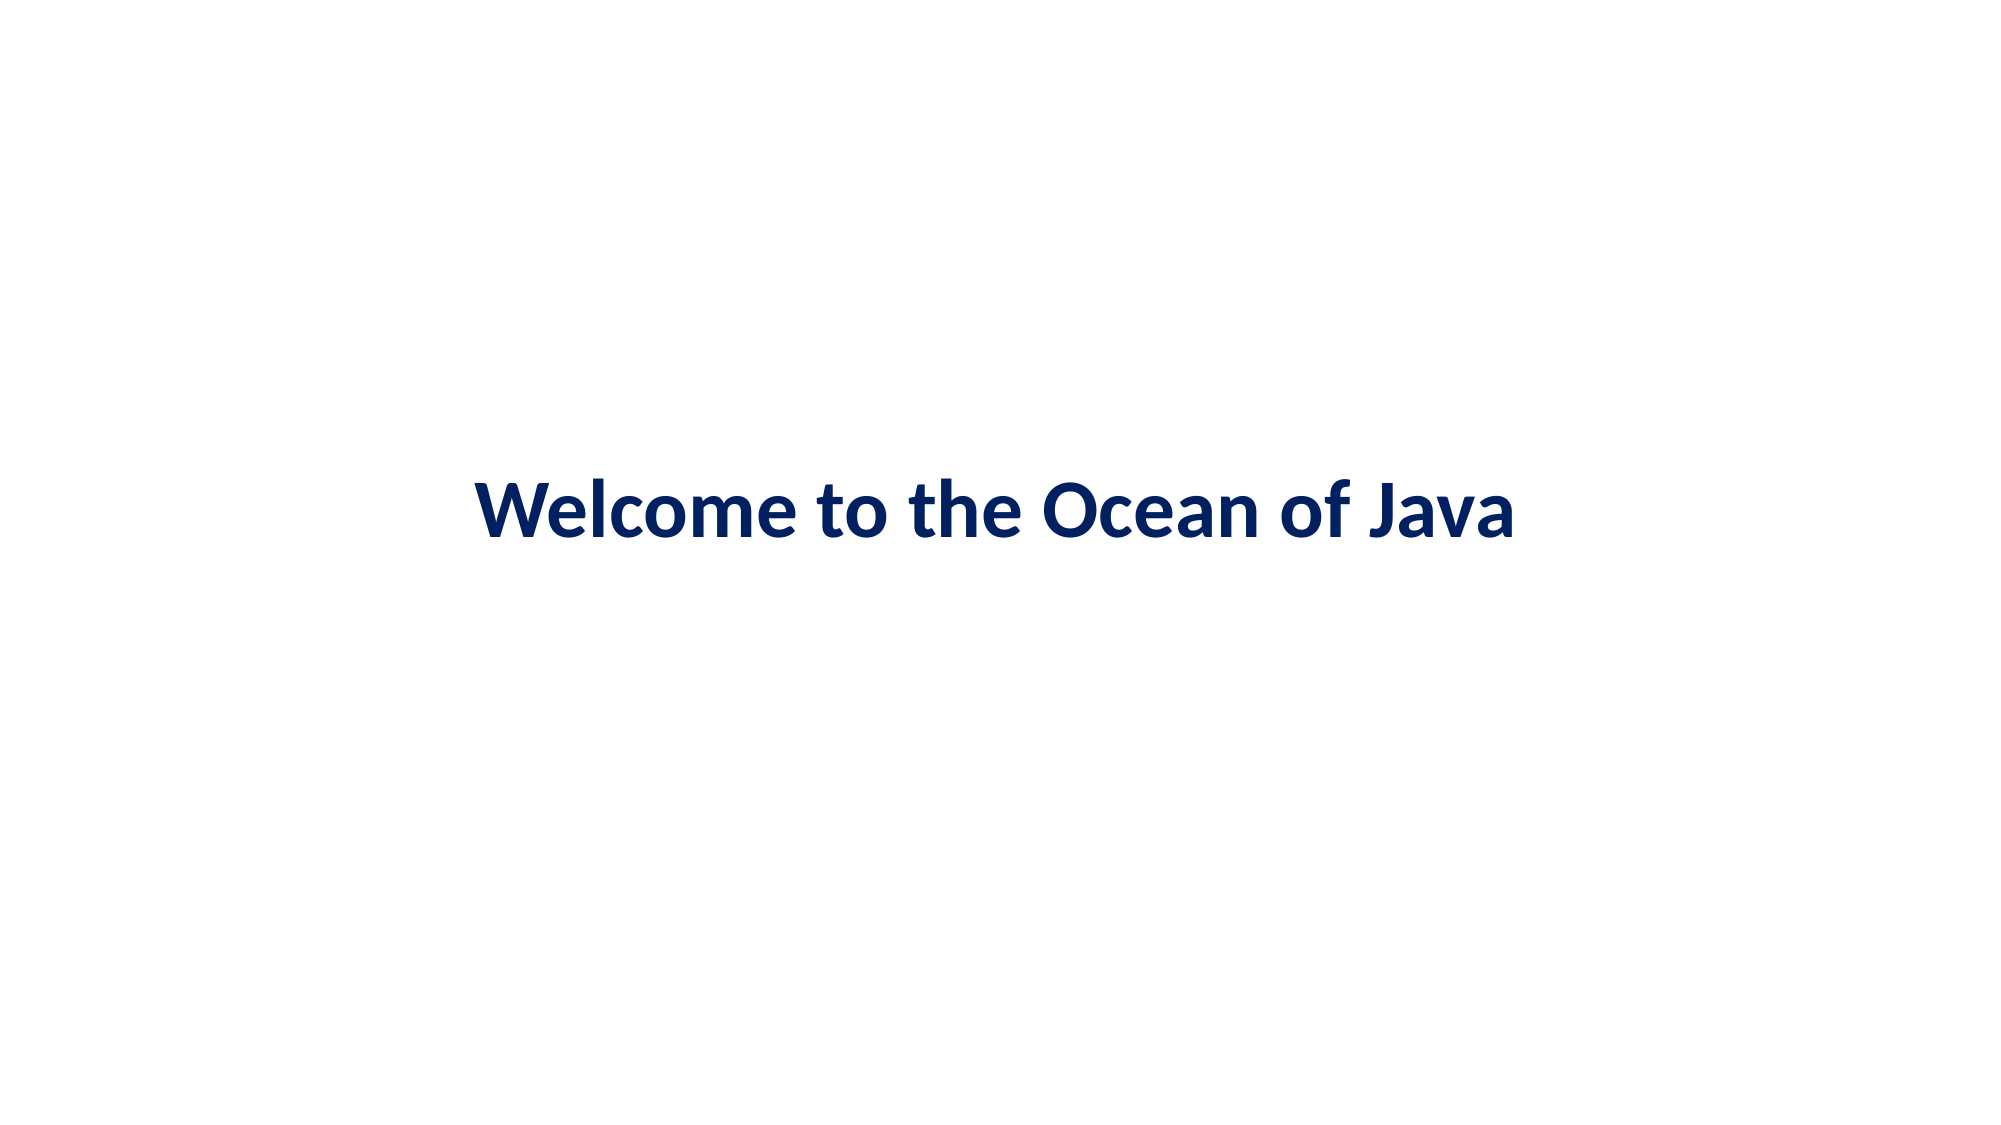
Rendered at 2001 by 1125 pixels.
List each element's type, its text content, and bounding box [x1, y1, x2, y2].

text_box Welcome to the Ocean of Java [459, 446, 1541, 562]
